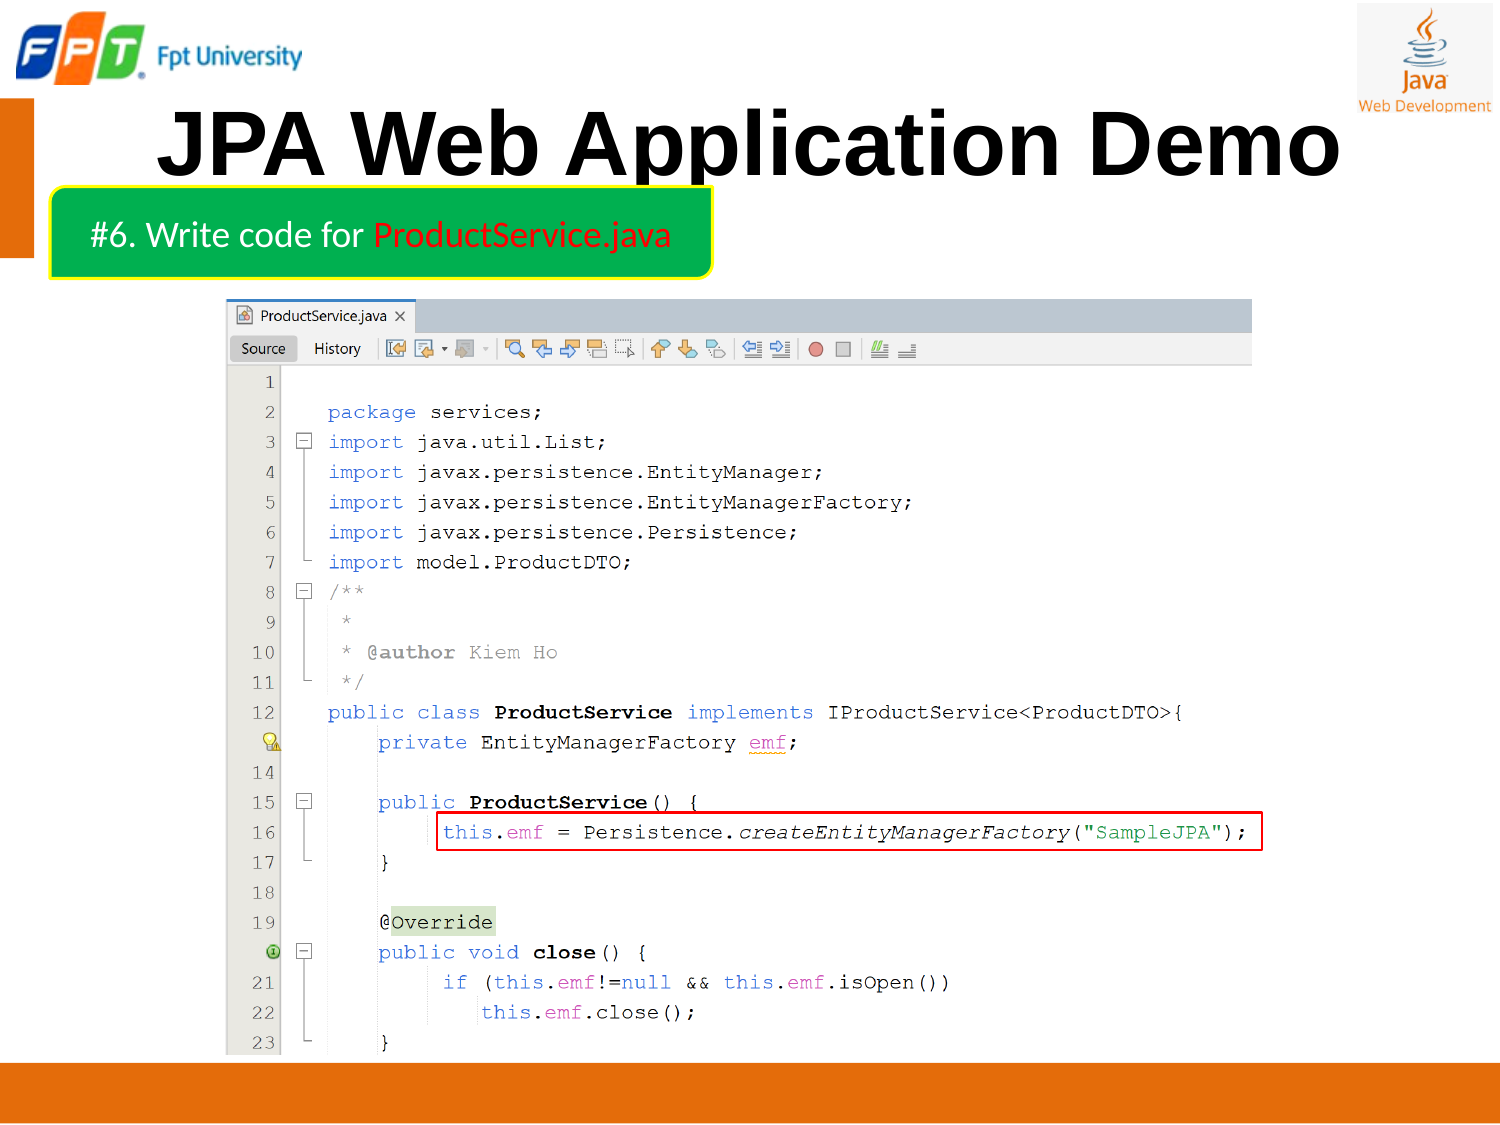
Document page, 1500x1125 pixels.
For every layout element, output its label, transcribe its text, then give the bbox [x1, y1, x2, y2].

picture [1357, 3, 1493, 113]
text_box #6. Write code for ProductService.java [47, 184, 715, 281]
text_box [224, 299, 1263, 1055]
title JPA Web Application Demo [75, 45, 1425, 233]
picture [16, 11, 302, 85]
